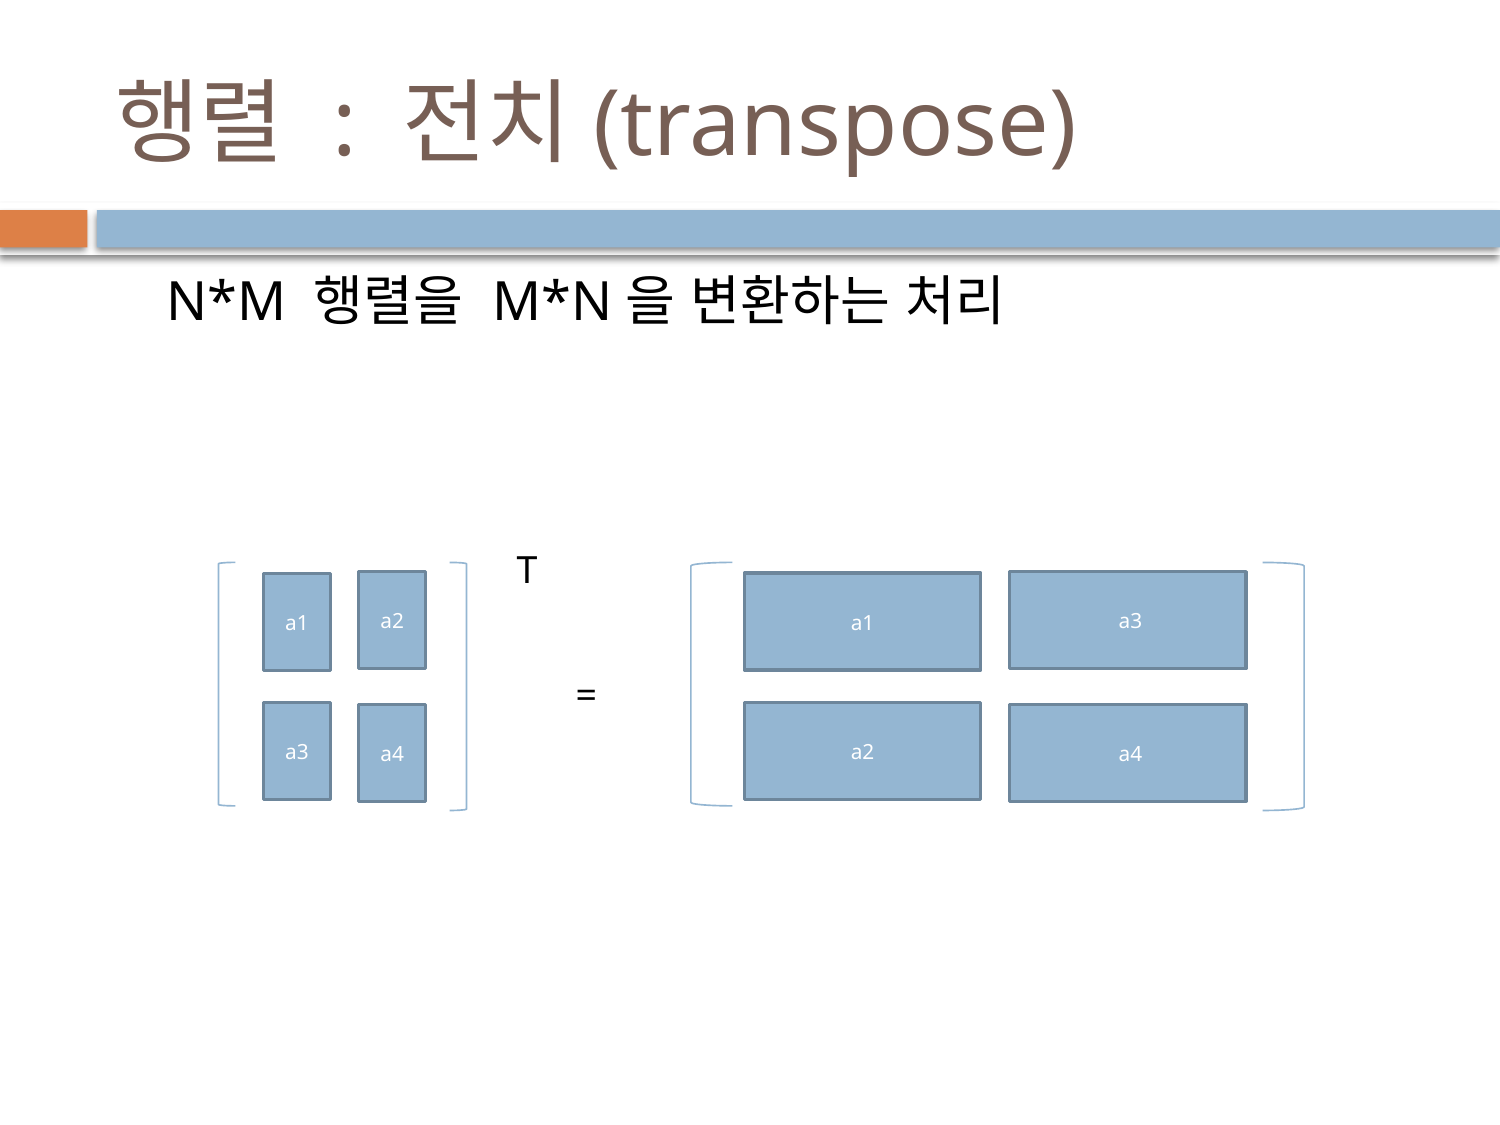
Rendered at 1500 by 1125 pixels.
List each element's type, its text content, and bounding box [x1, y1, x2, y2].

text_box = [560, 663, 632, 724]
title 행렬 : 전치(transpose) [100, 37, 1438, 200]
text_box T [501, 538, 597, 599]
list N*M 행렬을 M*N을 변환하는 처리 [76, 259, 1427, 398]
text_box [690, 562, 1305, 811]
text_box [218, 562, 467, 811]
